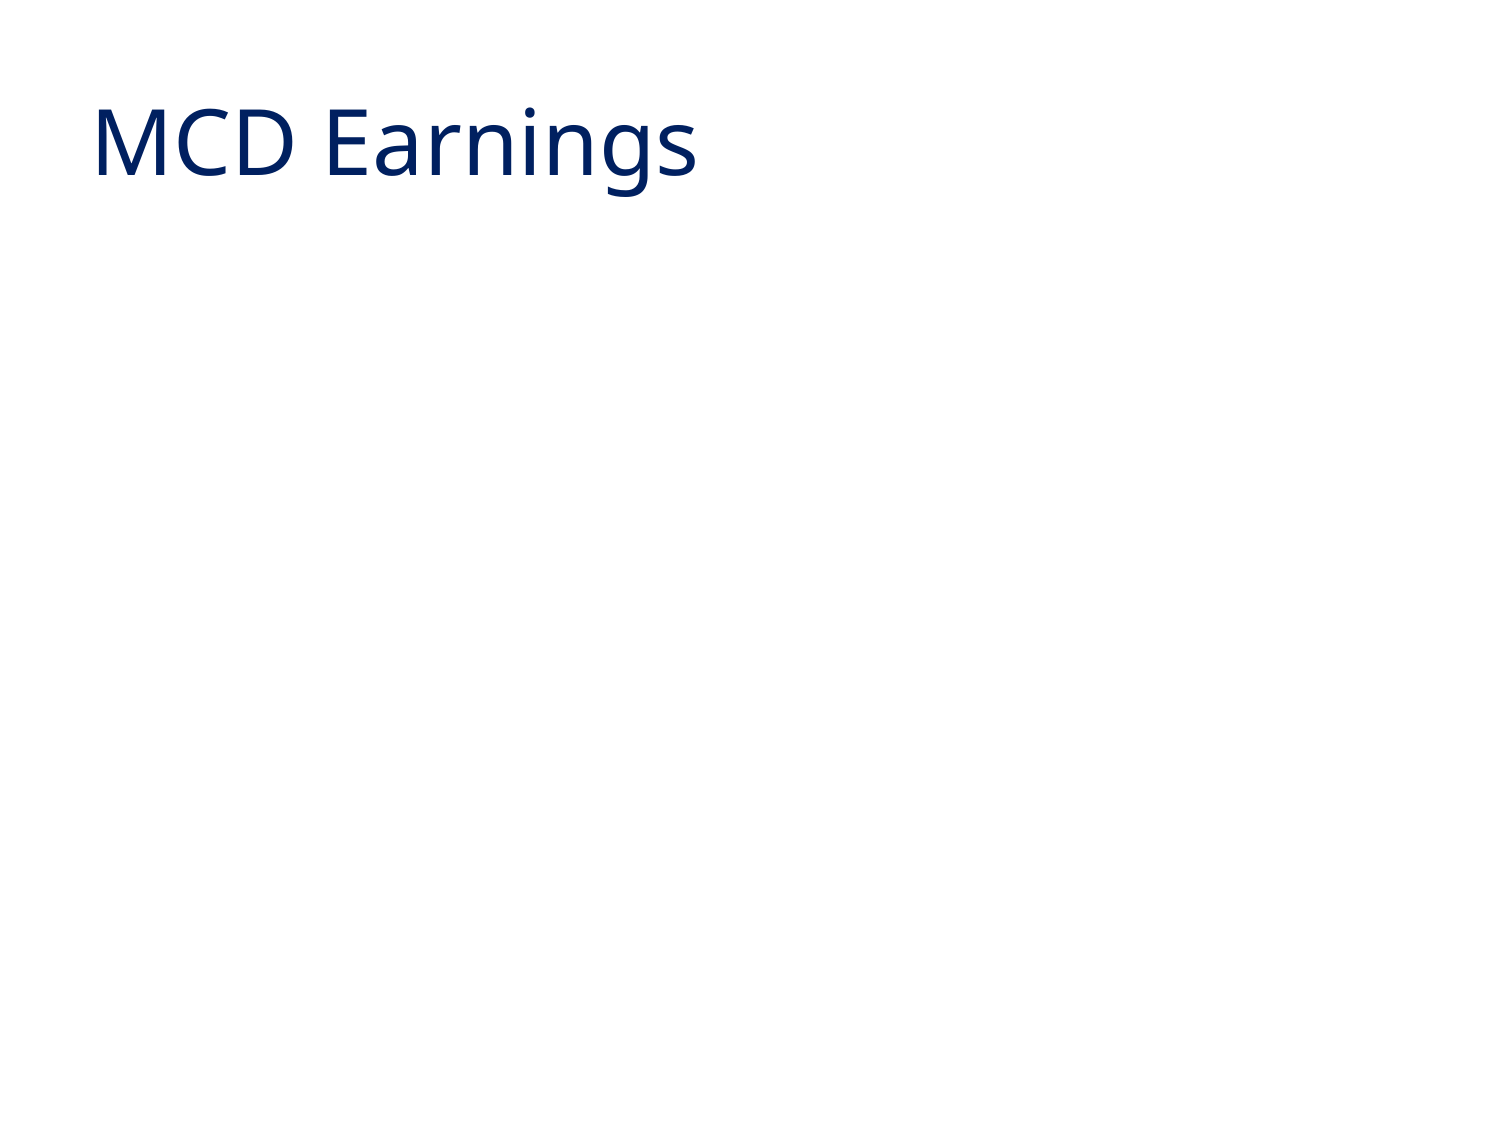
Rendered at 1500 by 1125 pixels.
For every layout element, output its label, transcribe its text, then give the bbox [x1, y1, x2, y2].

title MCD Earnings [75, 45, 1425, 233]
